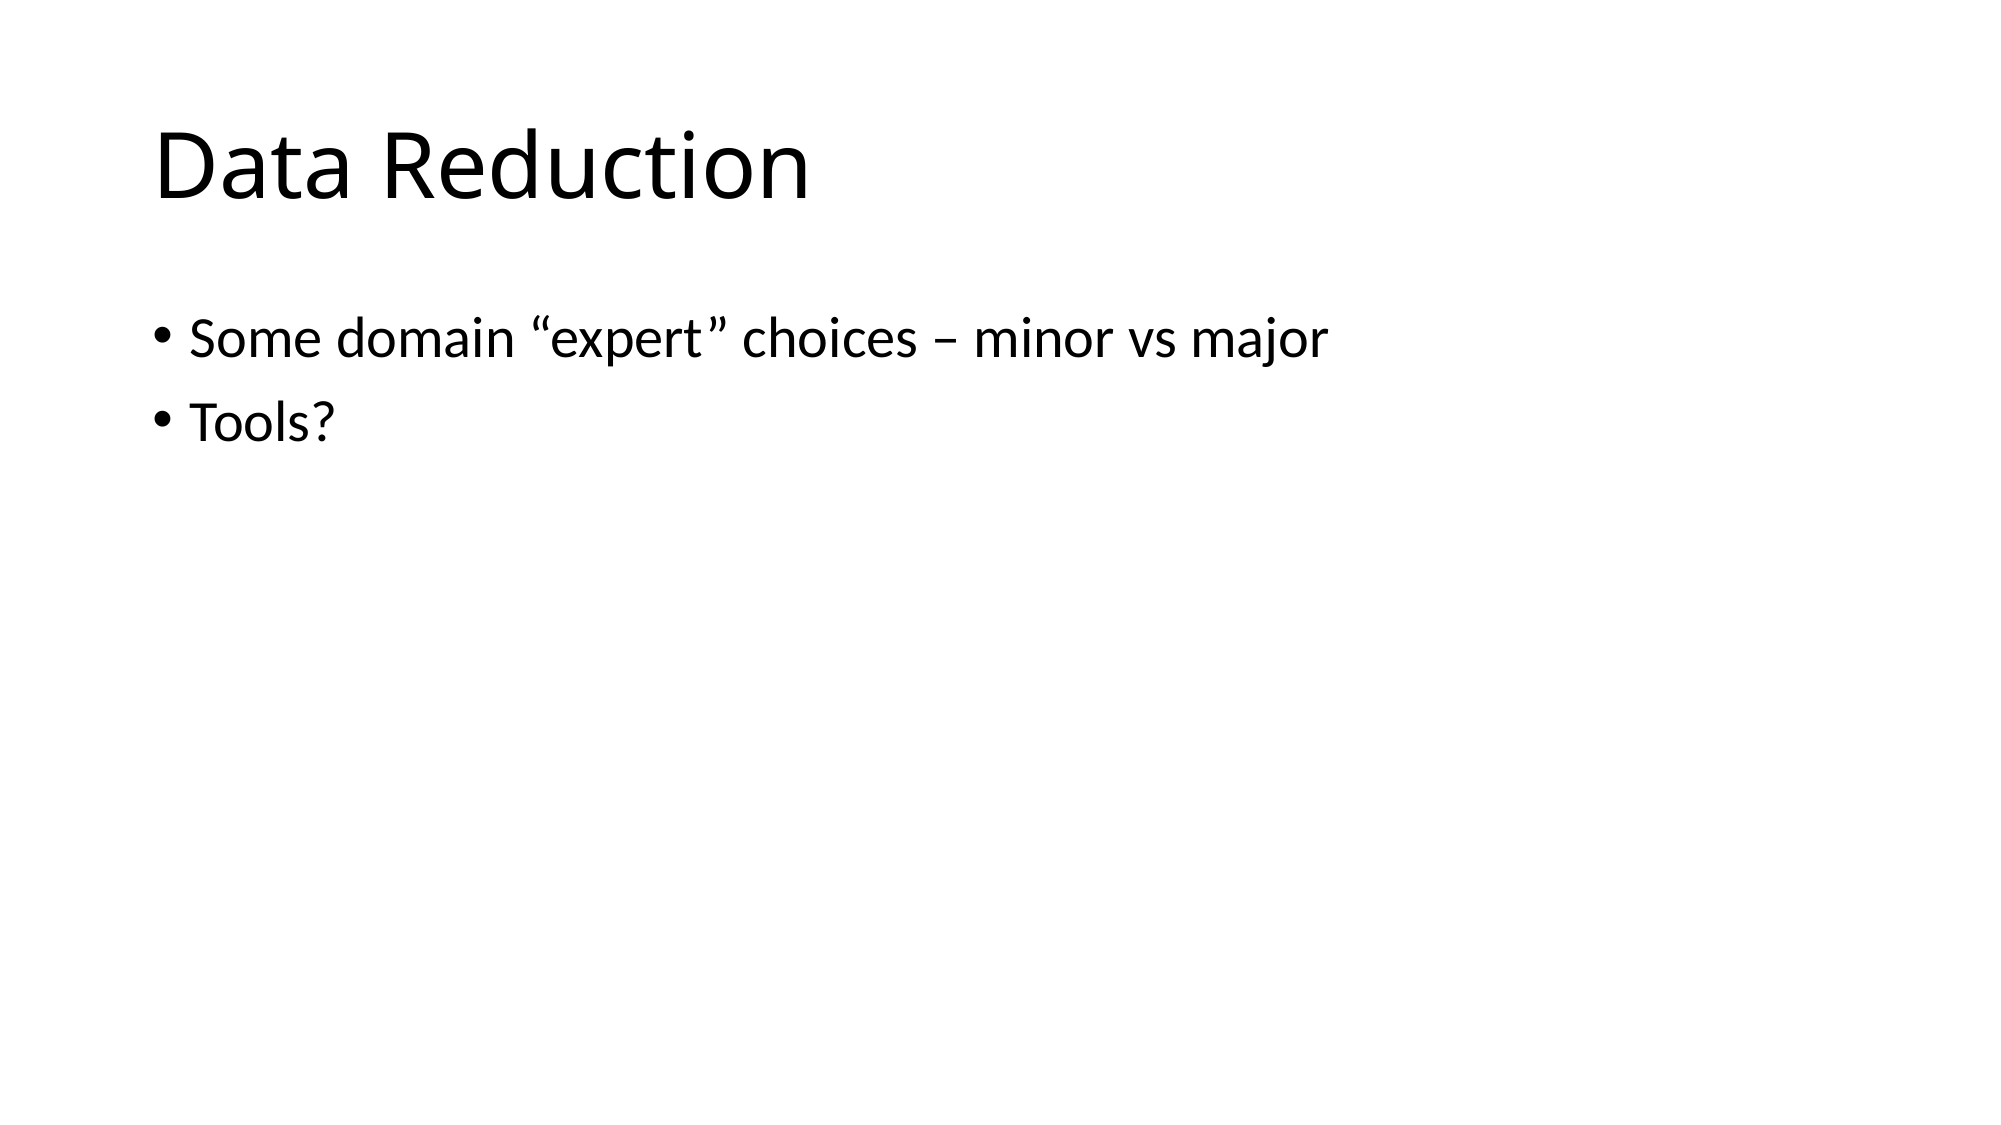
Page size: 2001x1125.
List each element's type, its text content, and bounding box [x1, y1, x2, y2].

list Some domain “expert” choices – minor vs major Tools? [137, 299, 1863, 1014]
title Data Reduction [137, 59, 1863, 278]
